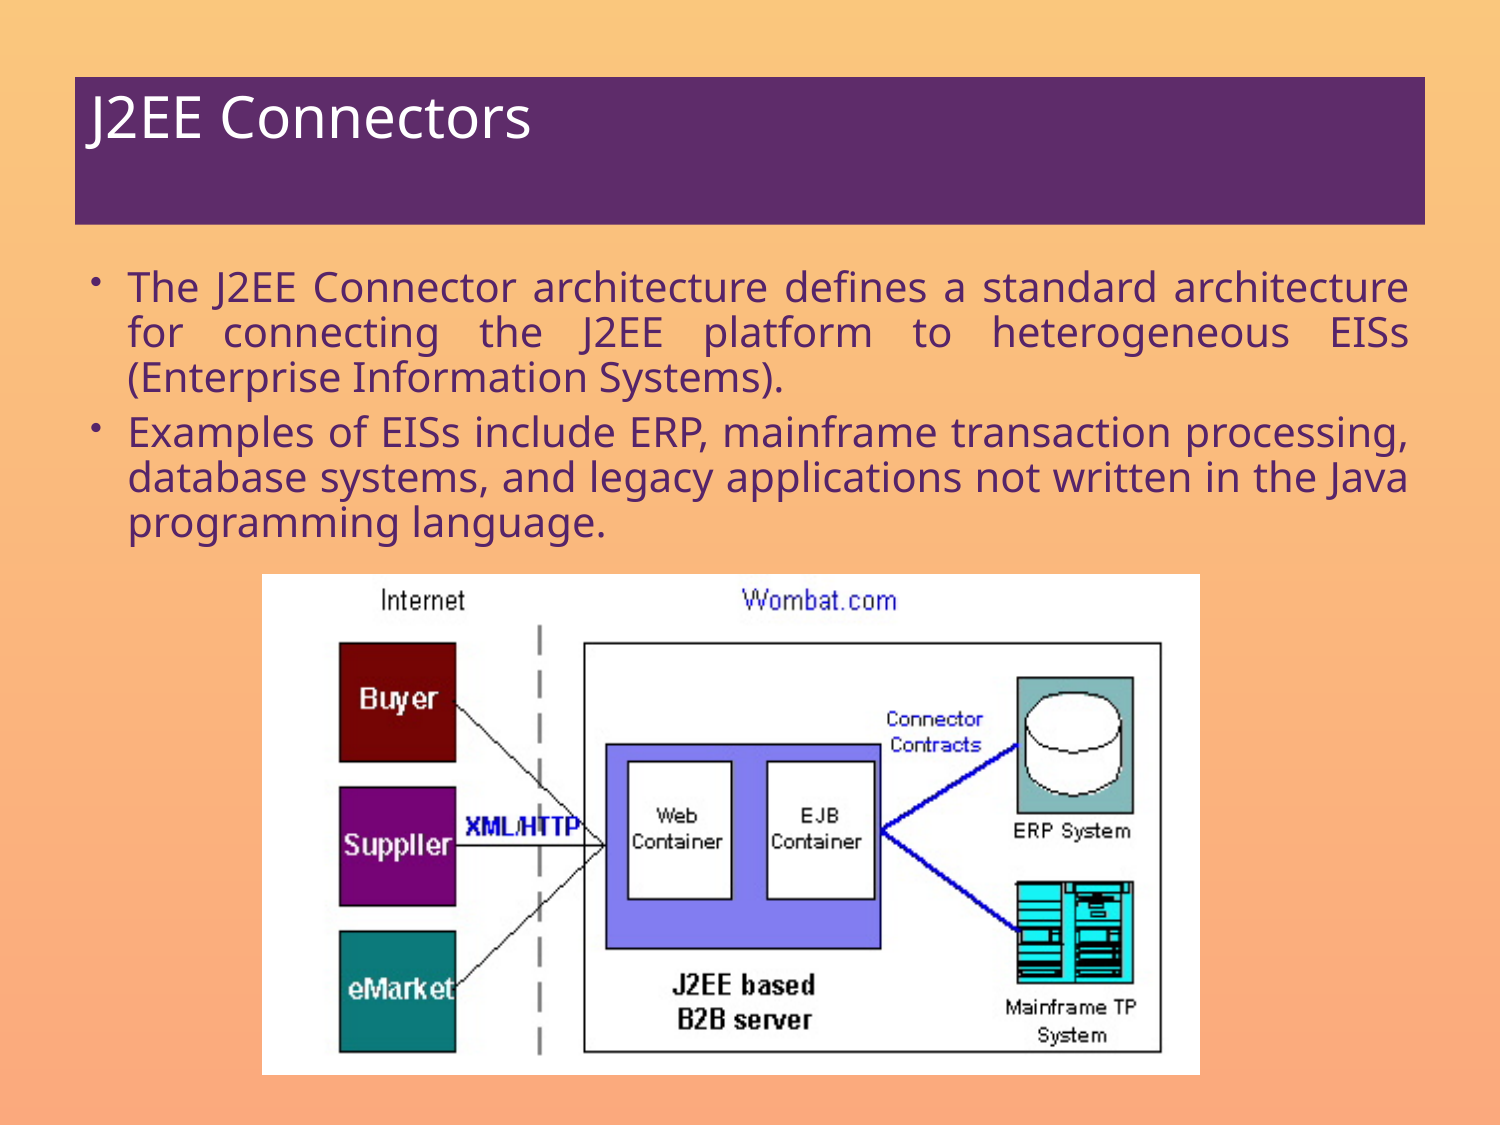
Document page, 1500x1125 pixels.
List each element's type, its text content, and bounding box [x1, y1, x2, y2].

list The J2EE Connector architecture defines a standard architecture for connecting the J2EE platform to heterogeneous EISs (Enterprise Information Systems). Examples of EISs include ERP, mainframe transaction processing, database systems, and legacy applications not written in the Java programming language. [74, 258, 1426, 1087]
picture [262, 574, 1201, 1076]
title J2EE Connectors [74, 76, 1426, 225]
